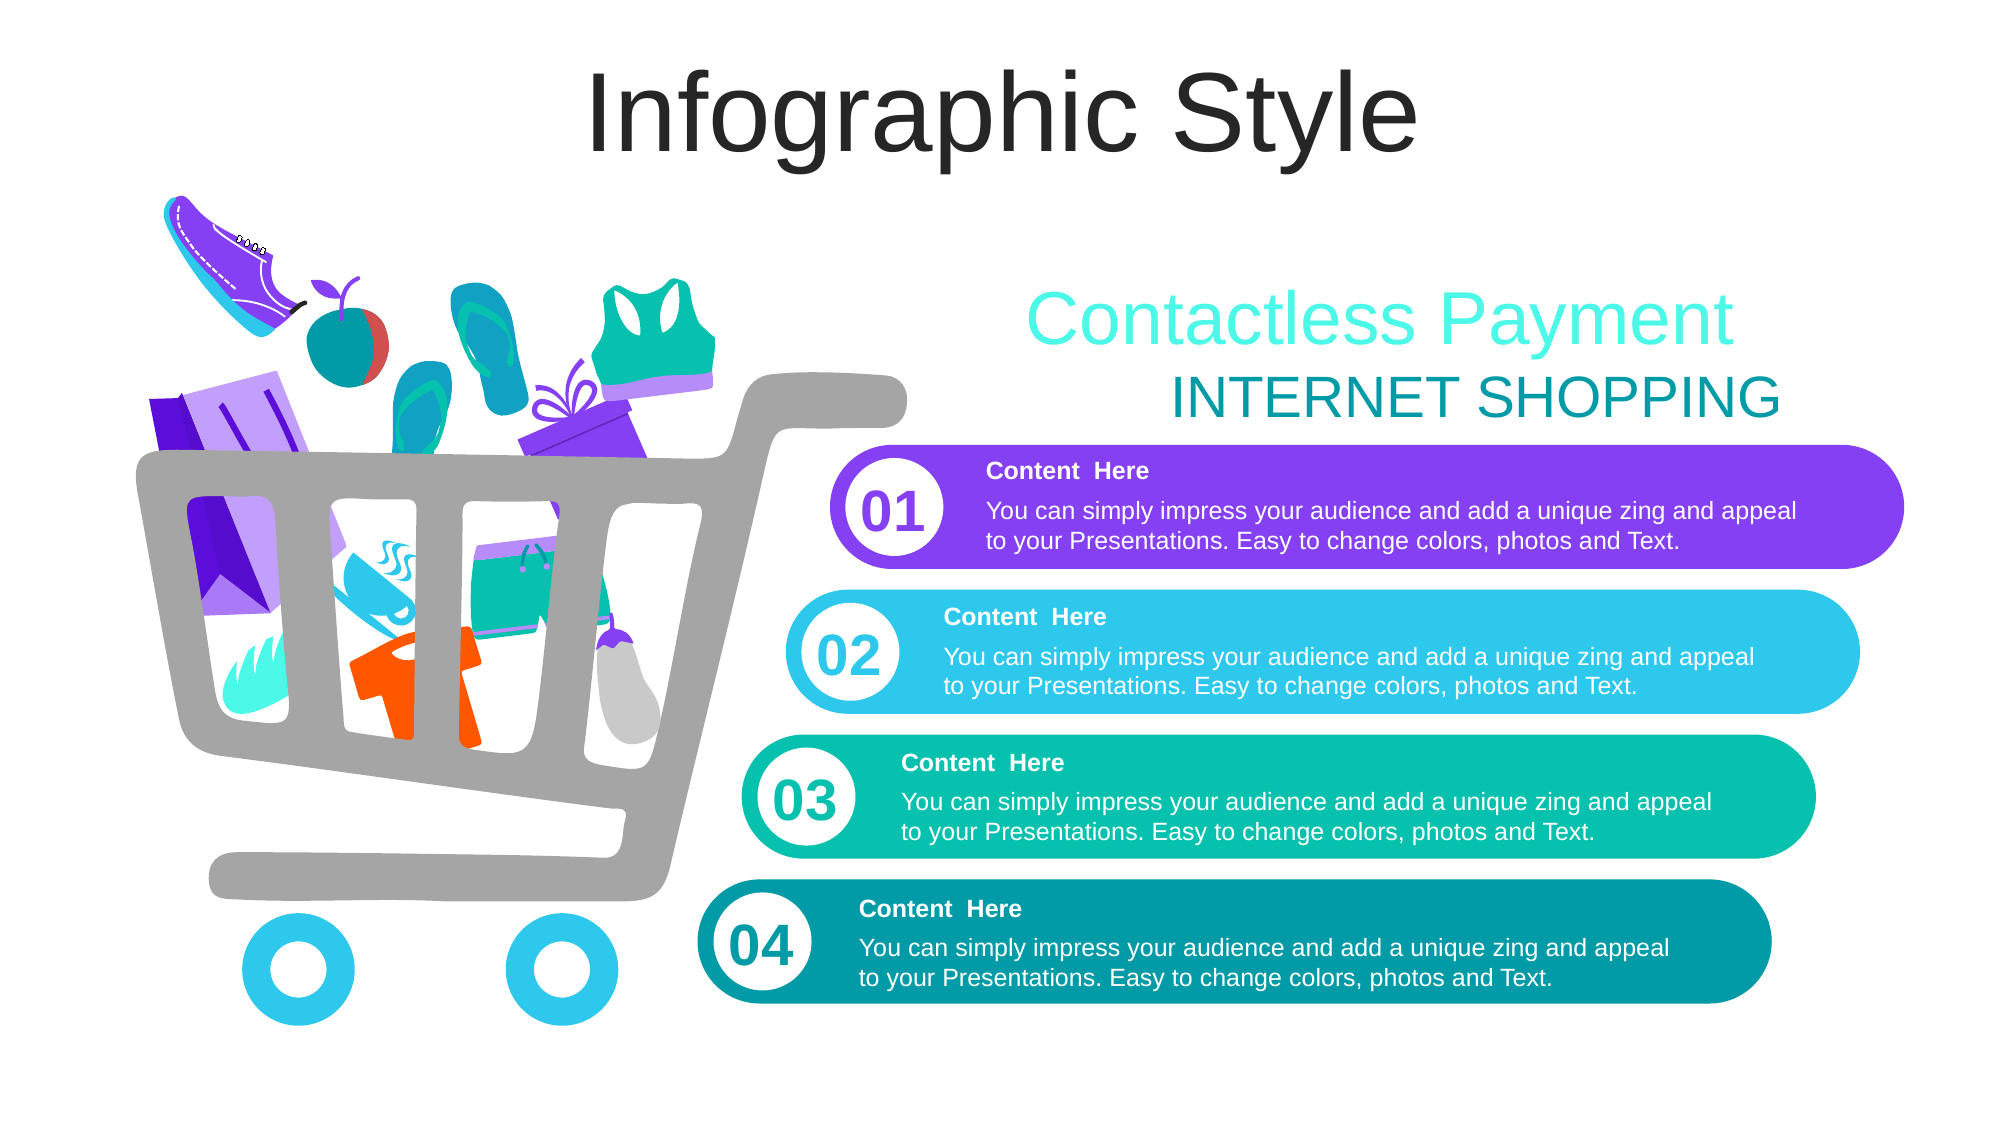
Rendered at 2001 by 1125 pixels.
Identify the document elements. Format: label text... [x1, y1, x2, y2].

text_box [908, 879, 1772, 1004]
text_box [908, 551, 918, 556]
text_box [908, 738, 1736, 855]
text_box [908, 884, 1694, 1000]
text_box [928, 592, 1779, 709]
text_box 01 [908, 465, 944, 551]
text_box INTERNET SHOPPING [1155, 367, 1863, 437]
text_box [908, 444, 1905, 569]
text_box [908, 734, 1816, 859]
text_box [122, 181, 908, 1026]
text_box [908, 458, 922, 465]
list Infographic Style [53, 55, 1952, 175]
text_box [908, 589, 1861, 714]
text_box Contactless Payment [1010, 261, 1863, 367]
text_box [971, 447, 1821, 563]
